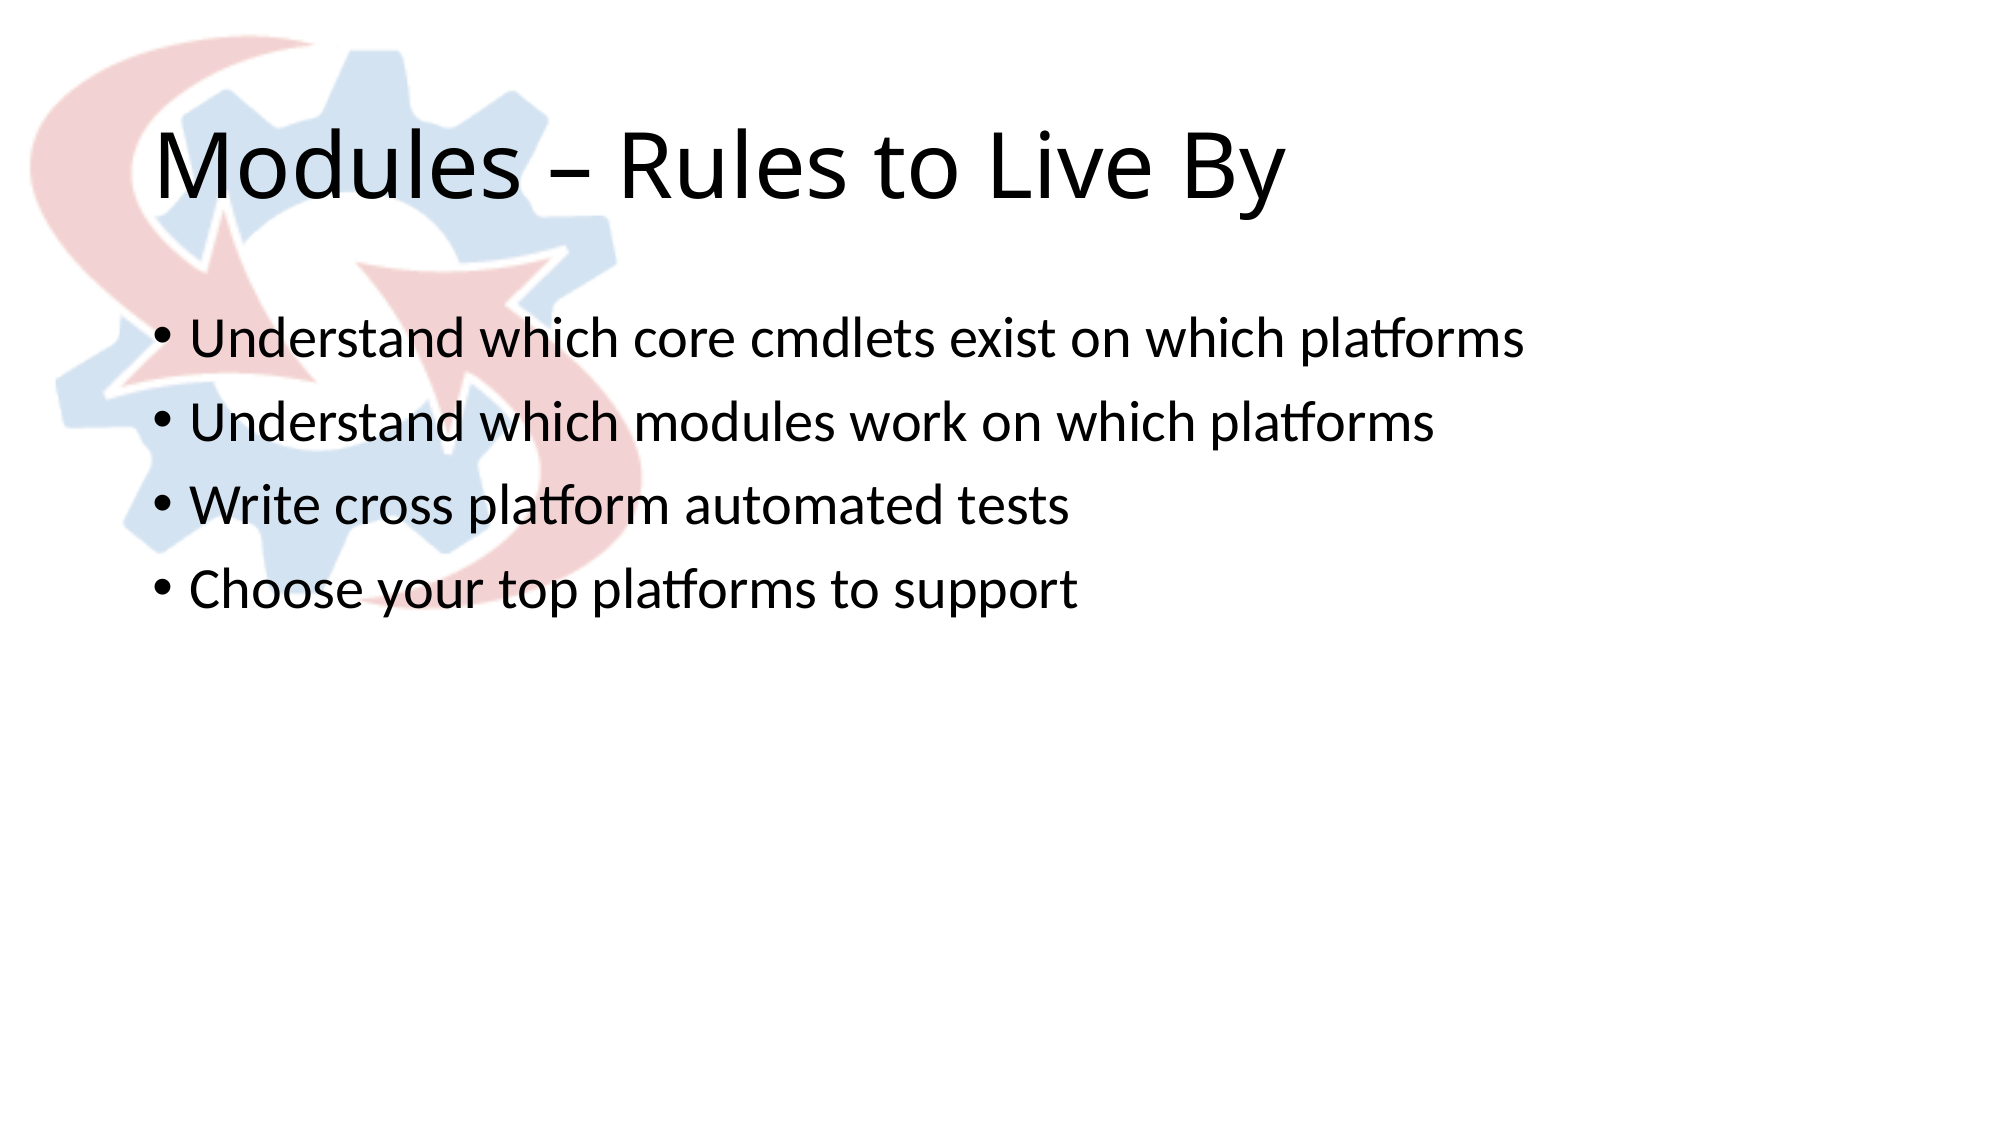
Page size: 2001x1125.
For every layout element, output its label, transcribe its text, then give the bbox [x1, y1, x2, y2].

list Understand which core cmdlets exist on which platforms Understand which modules work on which platforms Write cross platform automated tests Choose your top platforms to support [137, 299, 1863, 1014]
title Modules – Rules to Live By [137, 59, 1863, 278]
